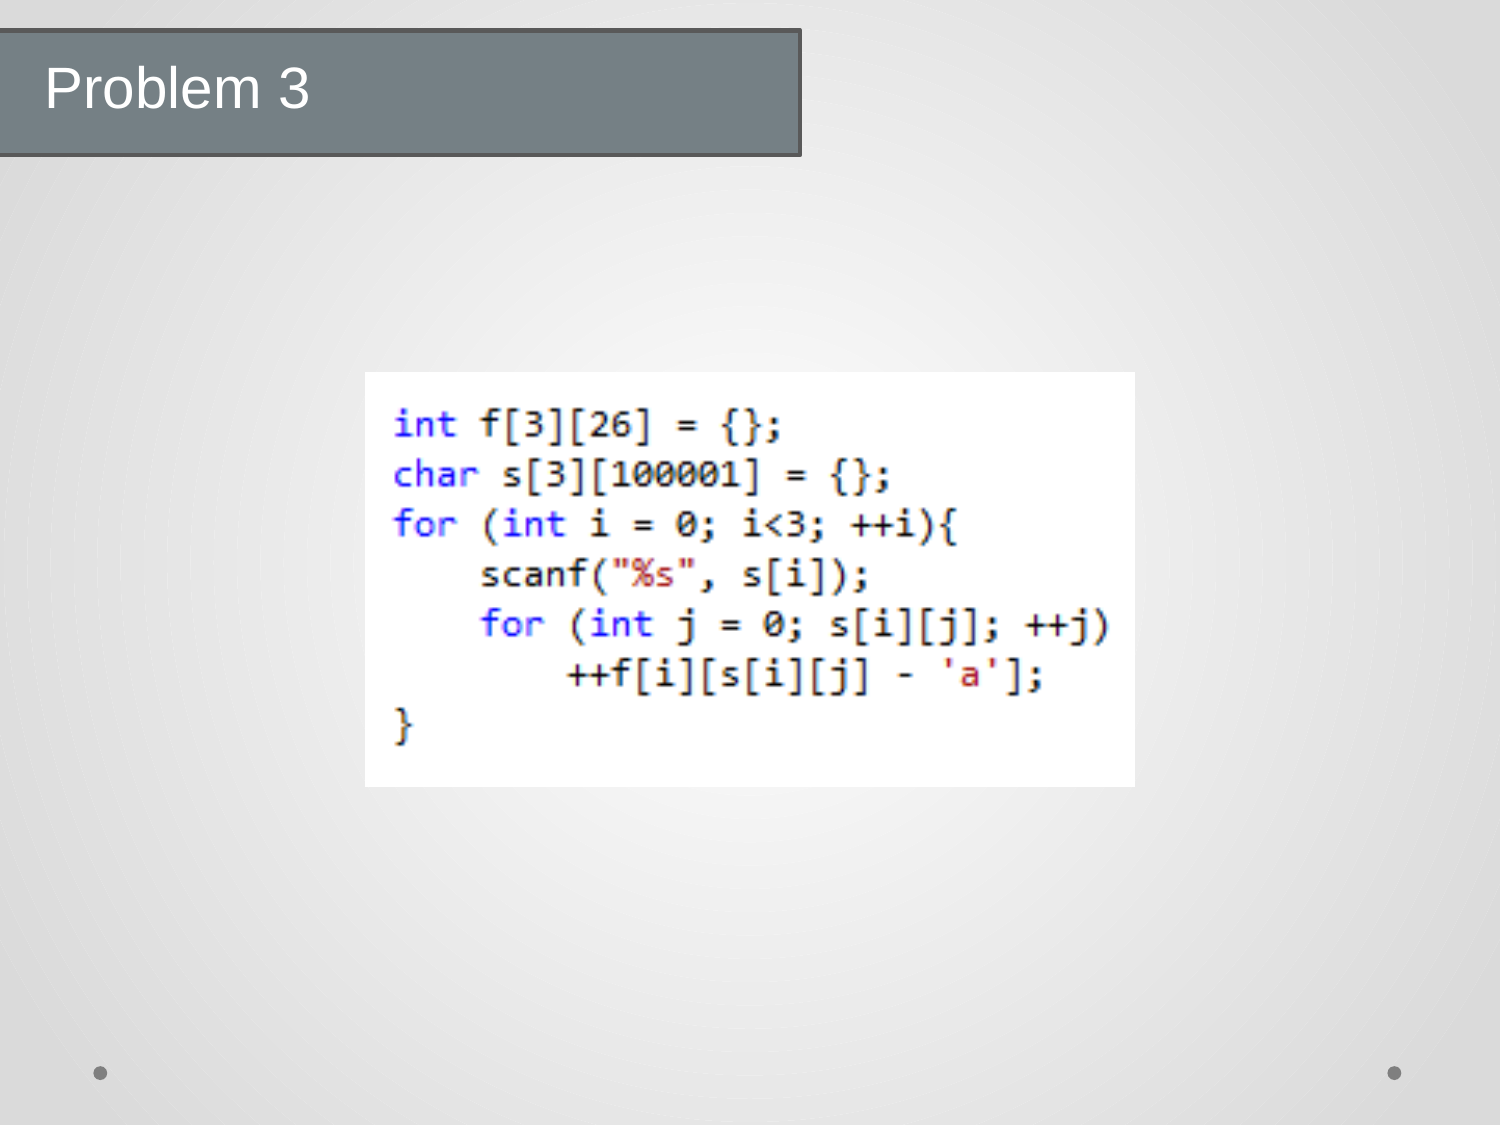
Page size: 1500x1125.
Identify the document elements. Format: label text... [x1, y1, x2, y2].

picture [365, 372, 1135, 787]
text_box Problem 3 [29, 42, 772, 129]
text_box [0, 30, 800, 156]
